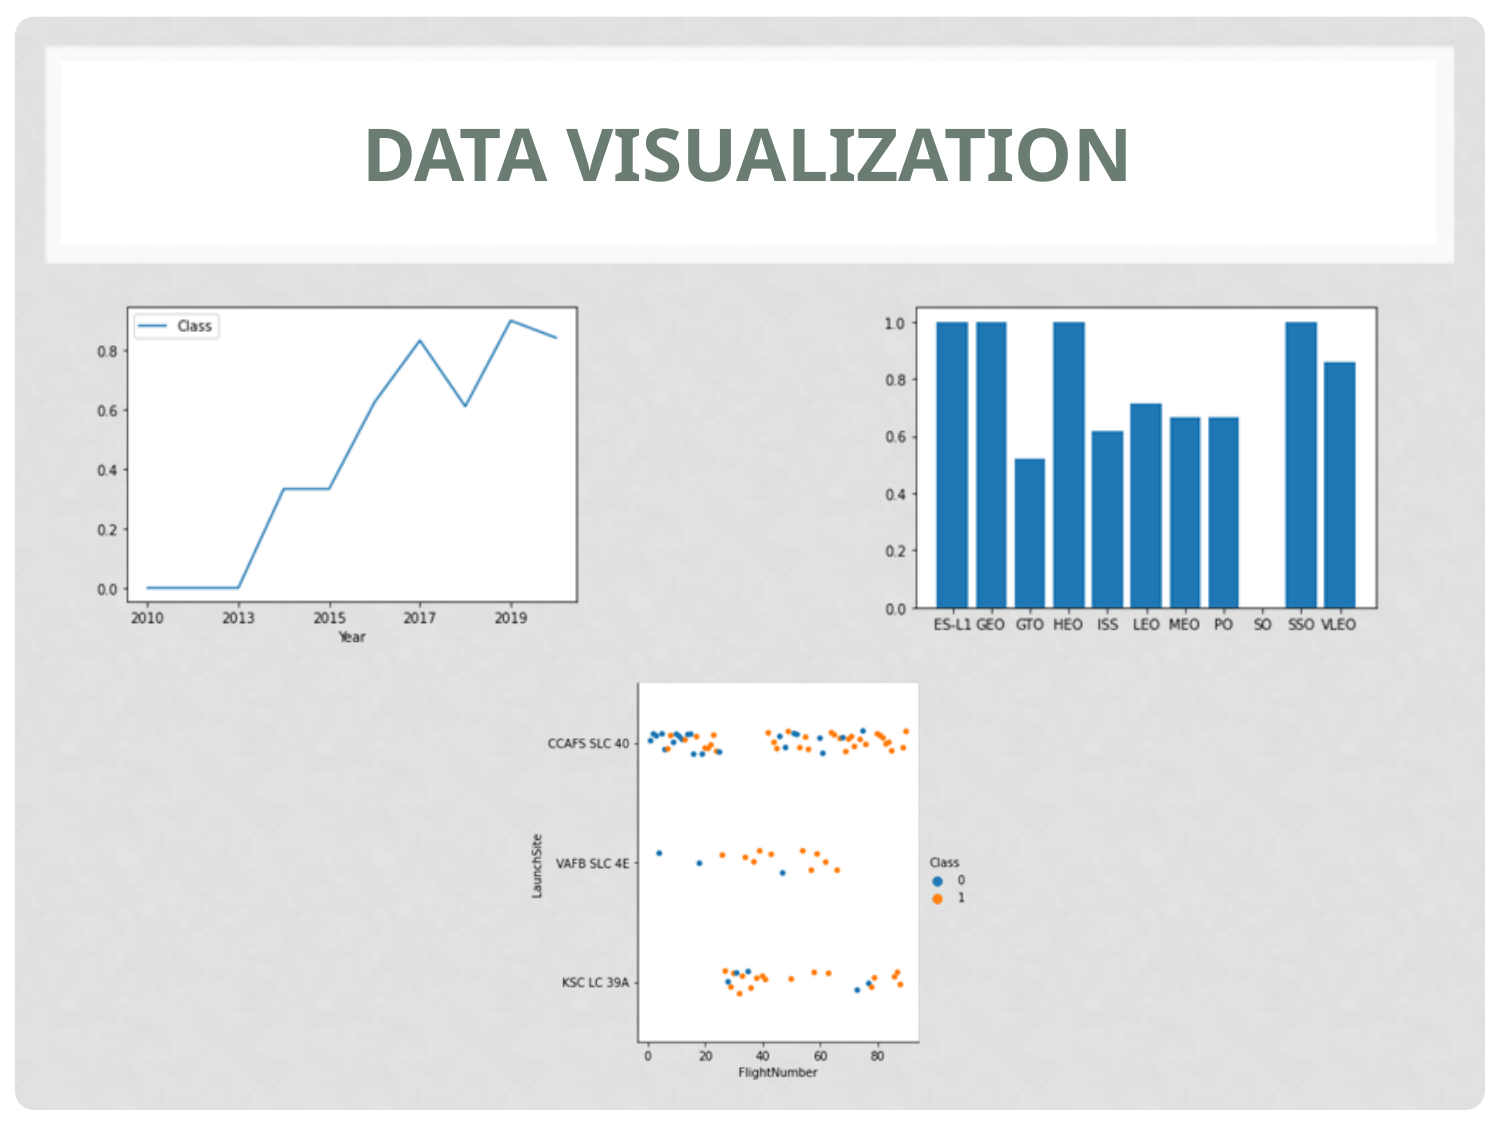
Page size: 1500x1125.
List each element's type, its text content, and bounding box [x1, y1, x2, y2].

title Data Visualization [69, 66, 1425, 238]
picture [523, 676, 976, 1088]
picture [874, 299, 1388, 643]
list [87, 299, 588, 655]
